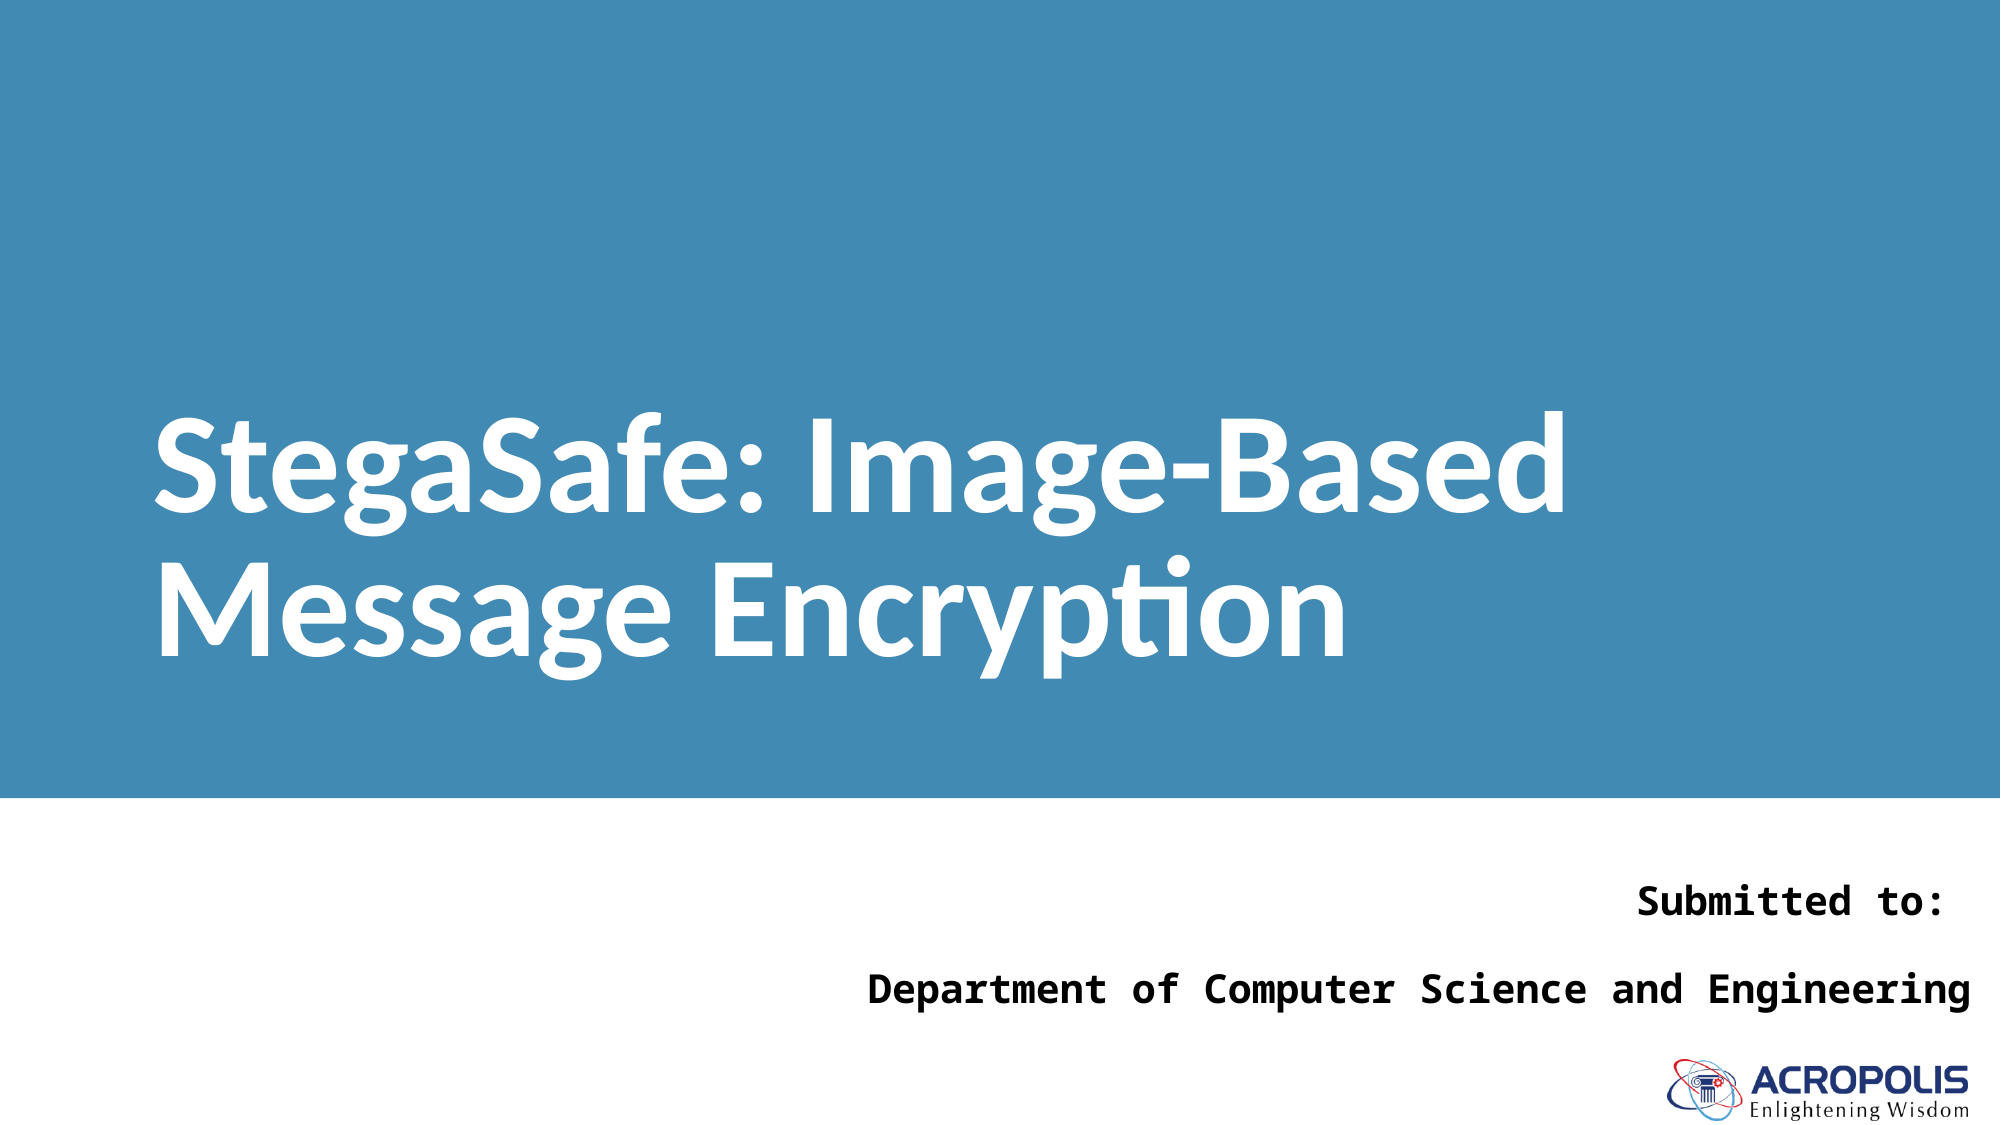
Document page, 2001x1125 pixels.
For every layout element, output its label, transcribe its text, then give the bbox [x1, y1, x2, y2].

picture [1667, 1059, 1968, 1121]
subtitle Submitted to: Department of Computer Science and Engineering [12, 838, 1988, 1025]
title StegaSafe: Image-Based Message Encryption [137, 394, 1863, 700]
